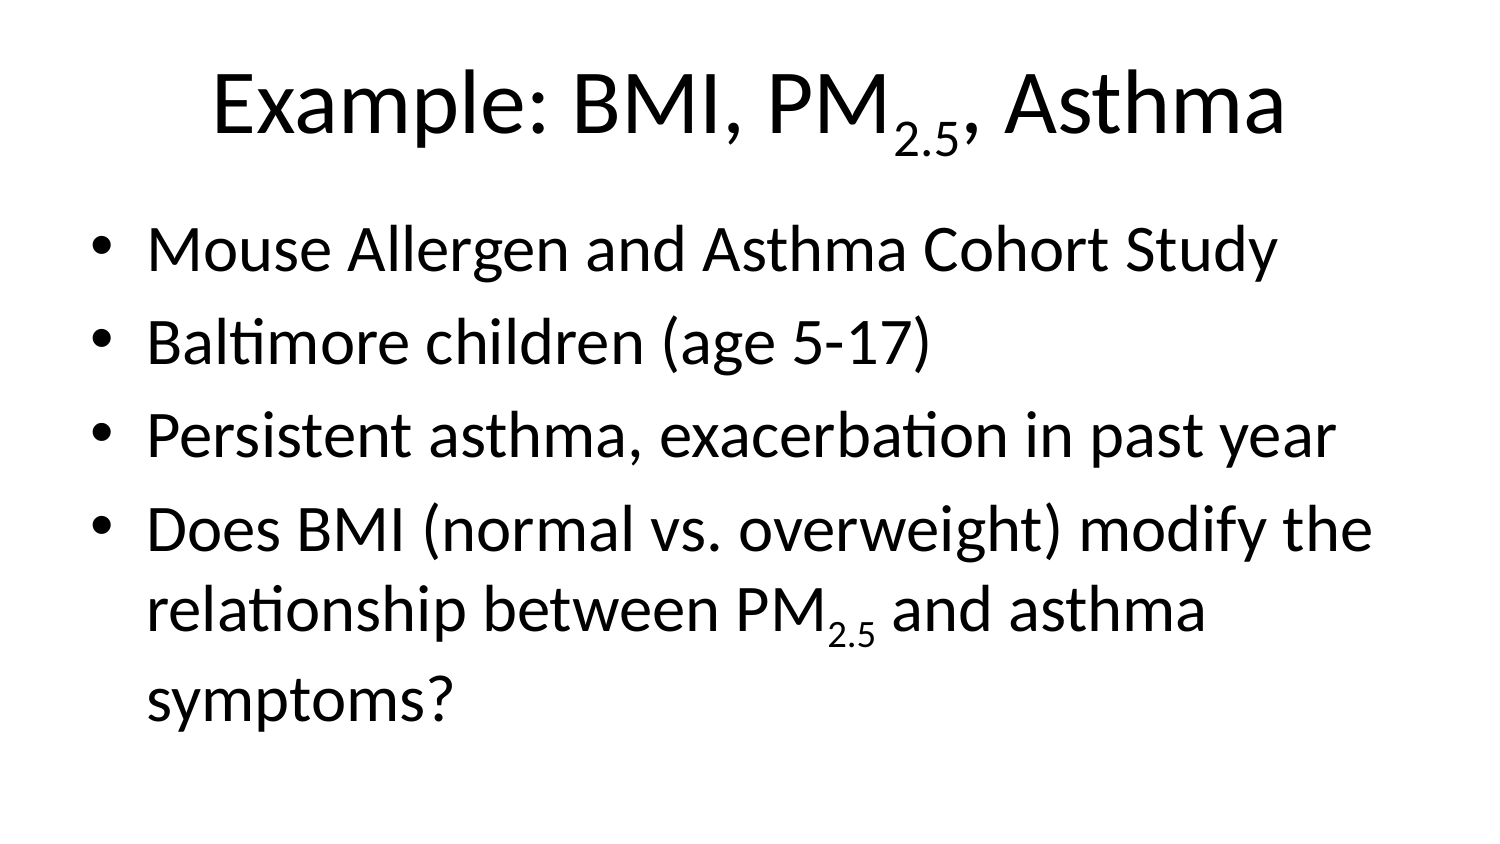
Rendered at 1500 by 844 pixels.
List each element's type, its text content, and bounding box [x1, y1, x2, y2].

list Mouse Allergen and Asthma Cohort Study Baltimore children (age 5-17) Persistent asthma, exacerbation in past year Does BMI (normal vs. overweight) modify the relationship between PM2.5 and asthma symptoms? [75, 196, 1425, 754]
title Example: BMI, PM2.5, Asthma [75, 33, 1425, 175]
